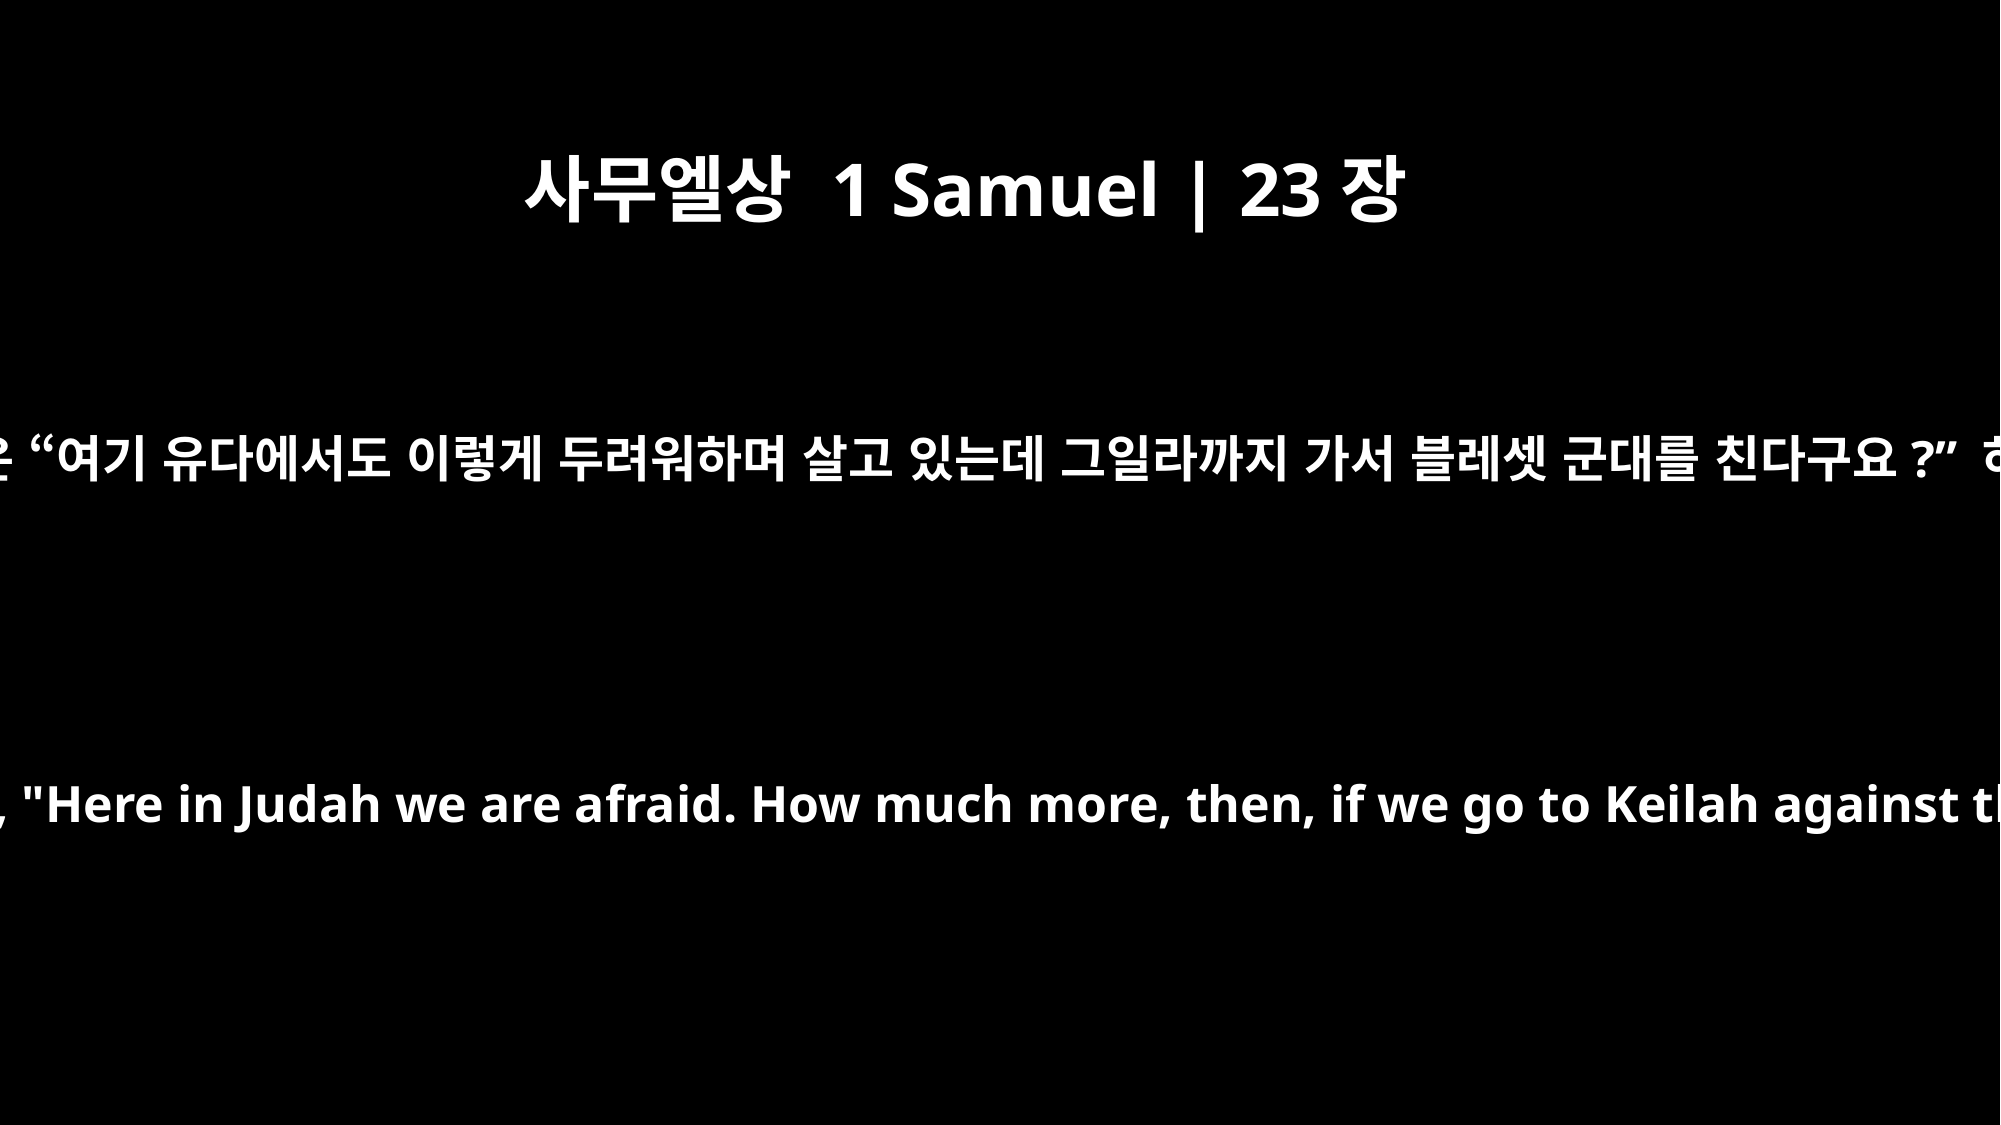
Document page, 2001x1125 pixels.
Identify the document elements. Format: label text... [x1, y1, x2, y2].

text_box But David's men said to him, "Here in Judah we are afraid. How much more, then, if we go to Keilah against the Philistine forces!" [0, 764, 2000, 840]
text_box 사무엘상 1 Samuel | 23장 [509, 136, 1423, 239]
text_box 3 그러나 다윗의 부하들은 “여기 유다에서도 이렇게 두려워하며 살고 있는데 그일라까지 가서 블레셋 군대를 친다구요?” 하며 반대했습니다. [0, 359, 2000, 495]
